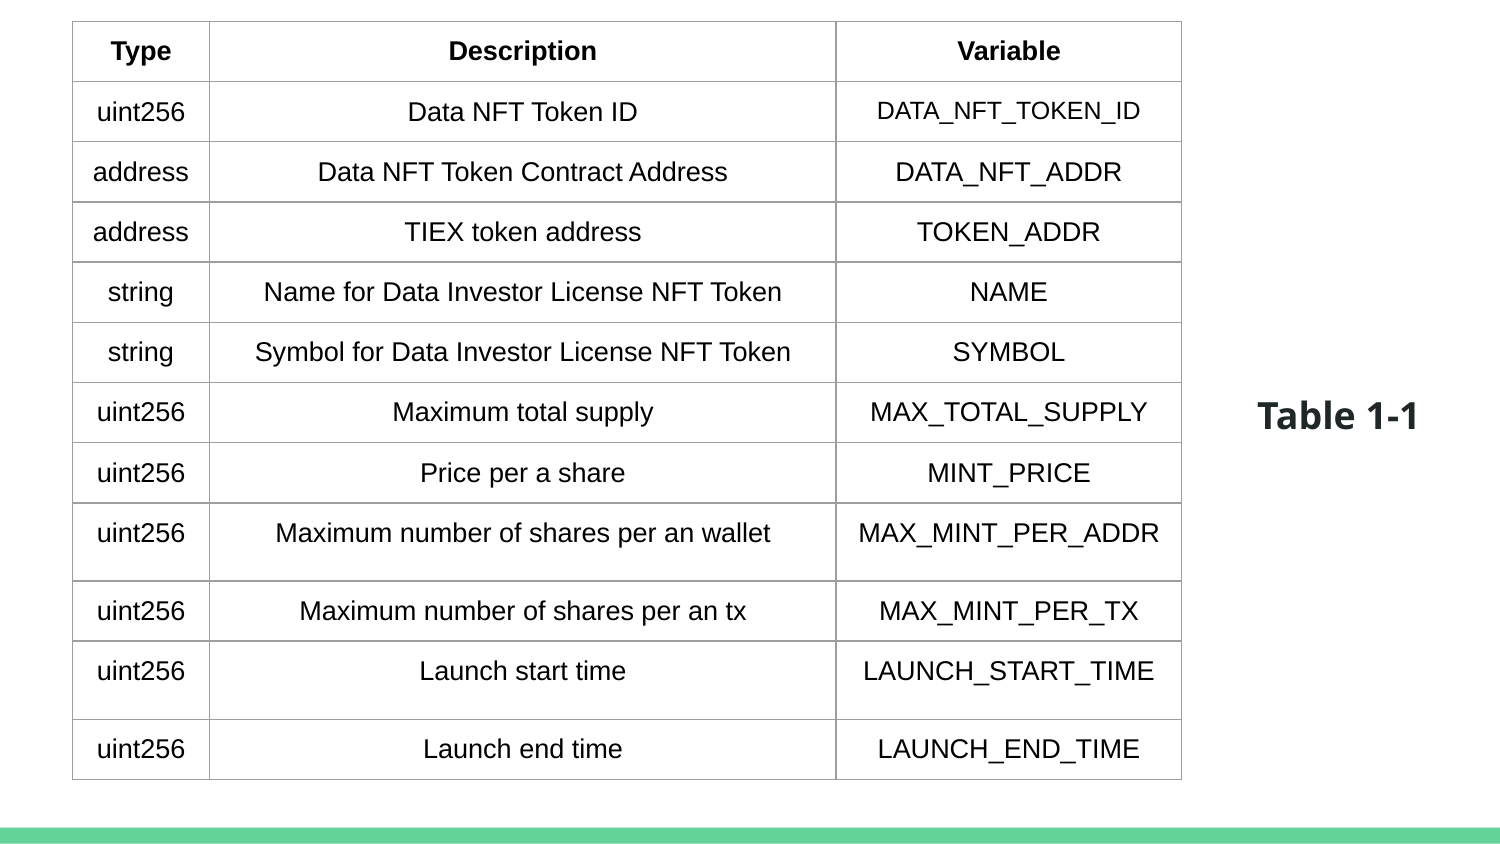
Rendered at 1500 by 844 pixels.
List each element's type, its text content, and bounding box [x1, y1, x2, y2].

table_cell MINT_PRICE [837, 443, 1181, 502]
table_cell Maximum total supply [210, 383, 835, 442]
table_cell Name for Data Investor License NFT Token [210, 263, 835, 322]
table_cell Symbol for Data Investor License NFT Token [210, 323, 835, 382]
table_cell string [73, 323, 209, 382]
table_cell LAUNCH_END_TIME [837, 720, 1181, 779]
title Table 1-1 [1242, 377, 1489, 444]
table_cell TIEX token address [210, 203, 835, 261]
table_cell uint256 [73, 504, 209, 580]
table_cell MAX_MINT_PER_TX [837, 582, 1181, 640]
table_cell TOKEN_ADDR [837, 203, 1181, 261]
table_header Description [210, 22, 835, 81]
table_cell Maximum number of shares per an wallet [210, 504, 835, 580]
table_cell Maximum number of shares per an tx [210, 582, 835, 640]
table_cell uint256 [73, 443, 209, 502]
table_cell MAX_MINT_PER_ADDR [837, 504, 1181, 580]
table_cell DATA_NFT_TOKEN_ID [837, 82, 1181, 141]
table_cell Data NFT Token ID [210, 82, 835, 141]
table_cell SYMBOL [837, 323, 1181, 382]
table_cell MAX_TOTAL_SUPPLY [837, 383, 1181, 442]
table_cell uint256 [73, 720, 209, 779]
table_header Type [73, 22, 209, 81]
table_cell string [73, 263, 209, 322]
table_cell uint256 [73, 383, 209, 442]
table_header Variable [837, 22, 1181, 81]
table_cell address [73, 142, 209, 201]
table_cell uint256 [73, 642, 209, 719]
table_cell DATA_NFT_ADDR [837, 142, 1181, 201]
table_cell Launch end time [210, 720, 835, 779]
table_cell Data NFT Token Contract Address [210, 142, 835, 201]
table_cell uint256 [73, 82, 209, 141]
table_cell Launch start time [210, 642, 835, 719]
table_cell address [73, 203, 209, 261]
table_cell Price per a share [210, 443, 835, 502]
table_cell uint256 [73, 582, 209, 640]
table_cell LAUNCH_START_TIME [837, 642, 1181, 719]
table_cell NAME [837, 263, 1181, 322]
